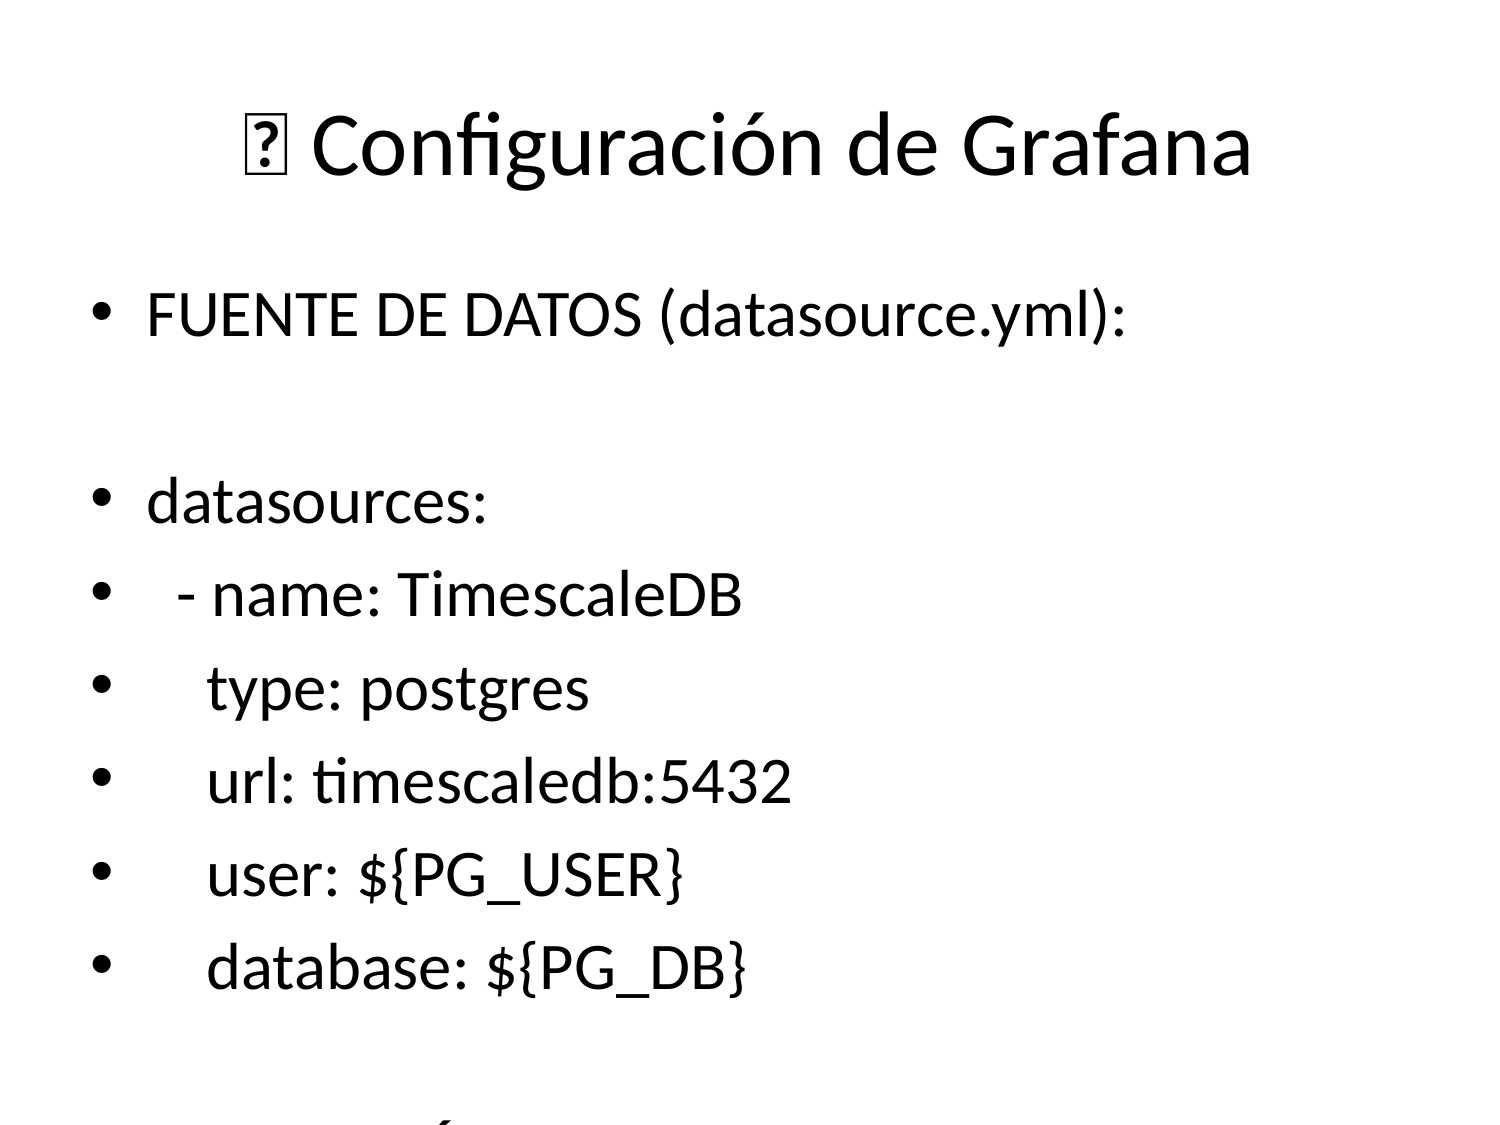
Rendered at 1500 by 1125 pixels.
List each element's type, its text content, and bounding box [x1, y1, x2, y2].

list FUENTE DE DATOS (datasource.yml): datasources: - name: TimescaleDB type: postgres url: timescaledb:5432 user: ${PG_USER} database: ${PG_DB} EXPLICACIÓN: • TimescaleDB = base de datos especializada en series temporales • postgres = tipo de base de datos (como MySQL o SQL Server) • timescaledb:5432 = dirección y puerto de conexión • ${PG_USER} = variables de entorno para seguridad DASHBOARD SMN (smn.json): ✓ 4 paneles principales configurados ✓ Actualización automática cada 1 minuto ✓ Filtro por estación (CHAPELCO/NEUQUEN) ✓ Rango temporal: últimas 3 horas por defecto [75, 262, 1425, 1005]
title 🔧 Configuración de Grafana [75, 45, 1425, 233]
